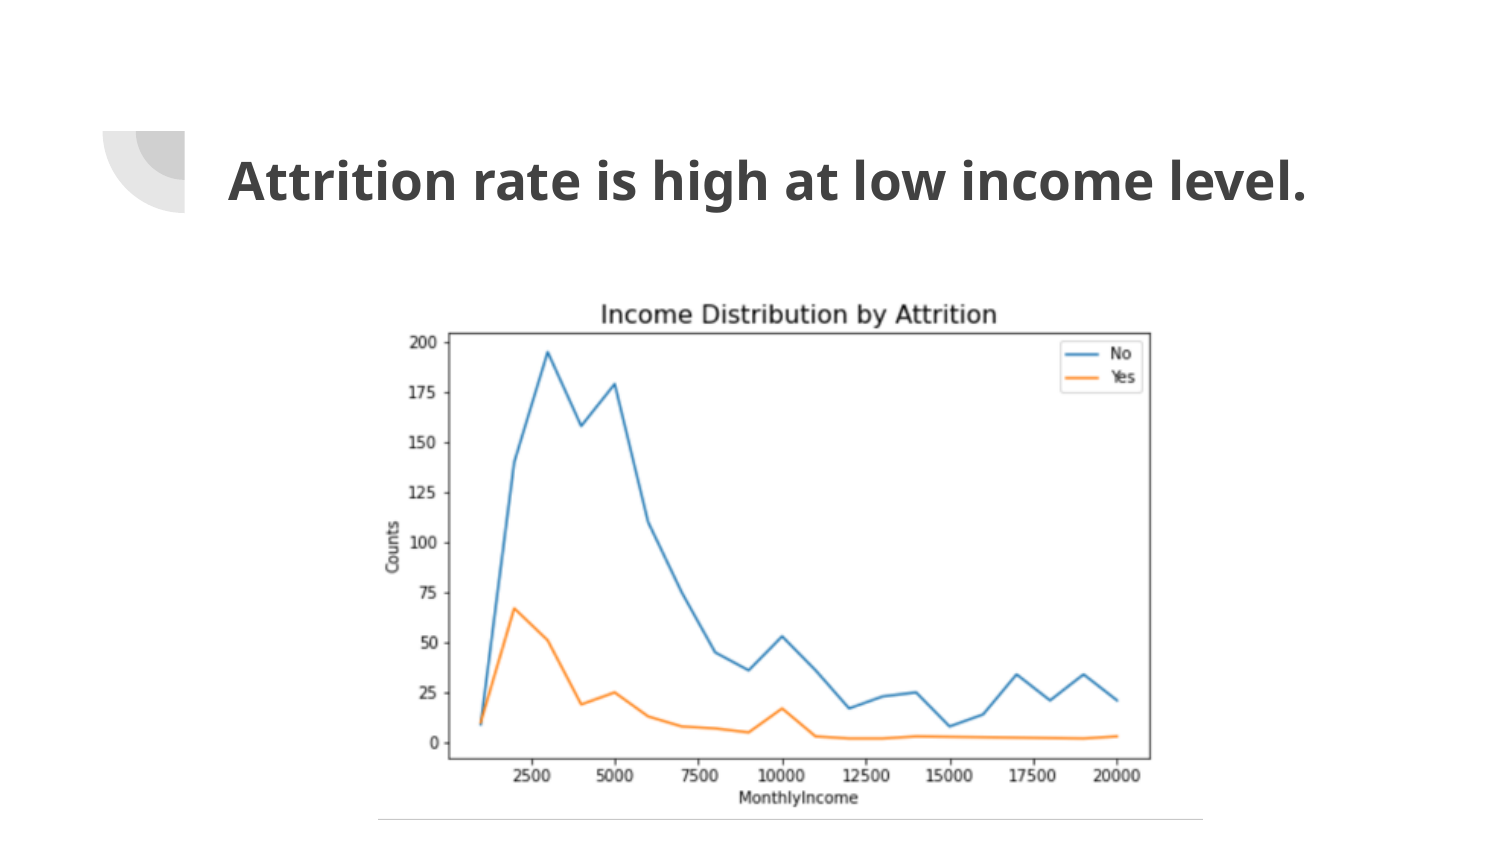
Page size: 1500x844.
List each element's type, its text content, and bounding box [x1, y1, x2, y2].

picture [378, 288, 1203, 822]
title Attrition rate is high at low income level. [213, 98, 1368, 263]
